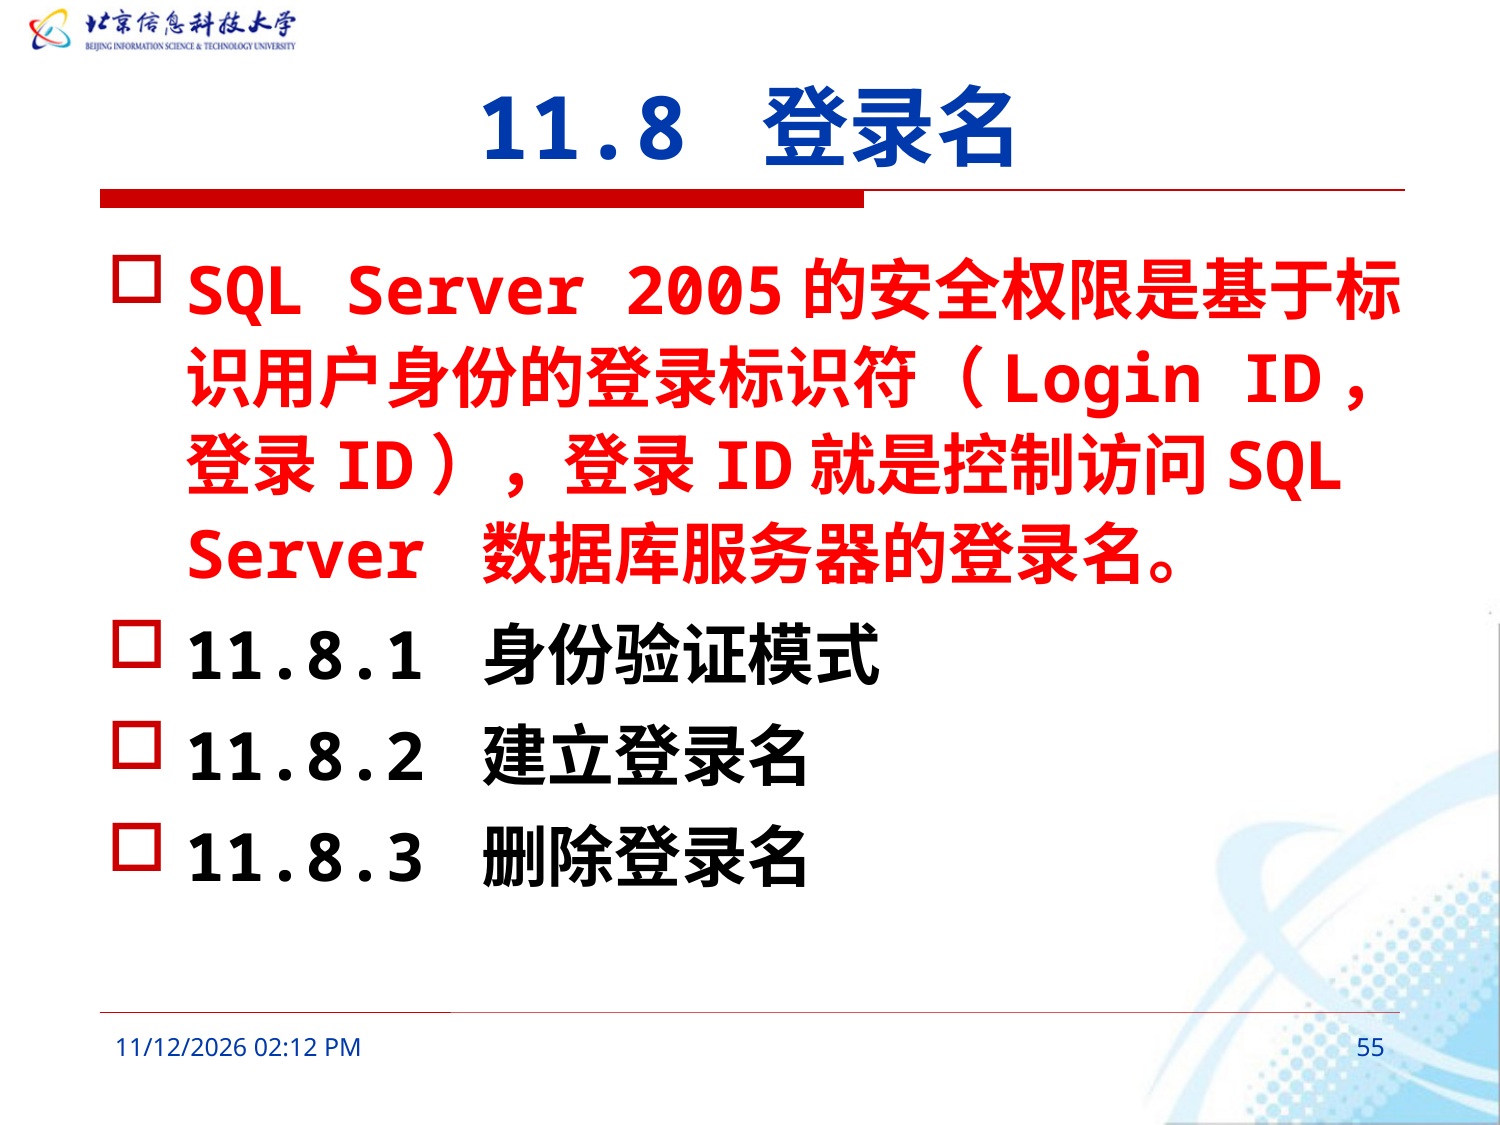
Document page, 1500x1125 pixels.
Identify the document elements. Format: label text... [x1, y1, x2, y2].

title 11.8 登录名 [93, 49, 1407, 185]
picture [0, 0, 1500, 1125]
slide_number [99, 1024, 432, 1103]
slide_number 55 [1074, 1024, 1401, 1103]
list SQL Server 2005的安全权限是基于标识用户身份的登录标识符（Login ID，登录ID），登录ID就是控制访问SQL Server 数据库服务器的登录名。 11.8.1 身份验证模式 11.8.2 建立登录名 11.8.3 删除登录名 [92, 231, 1424, 1000]
